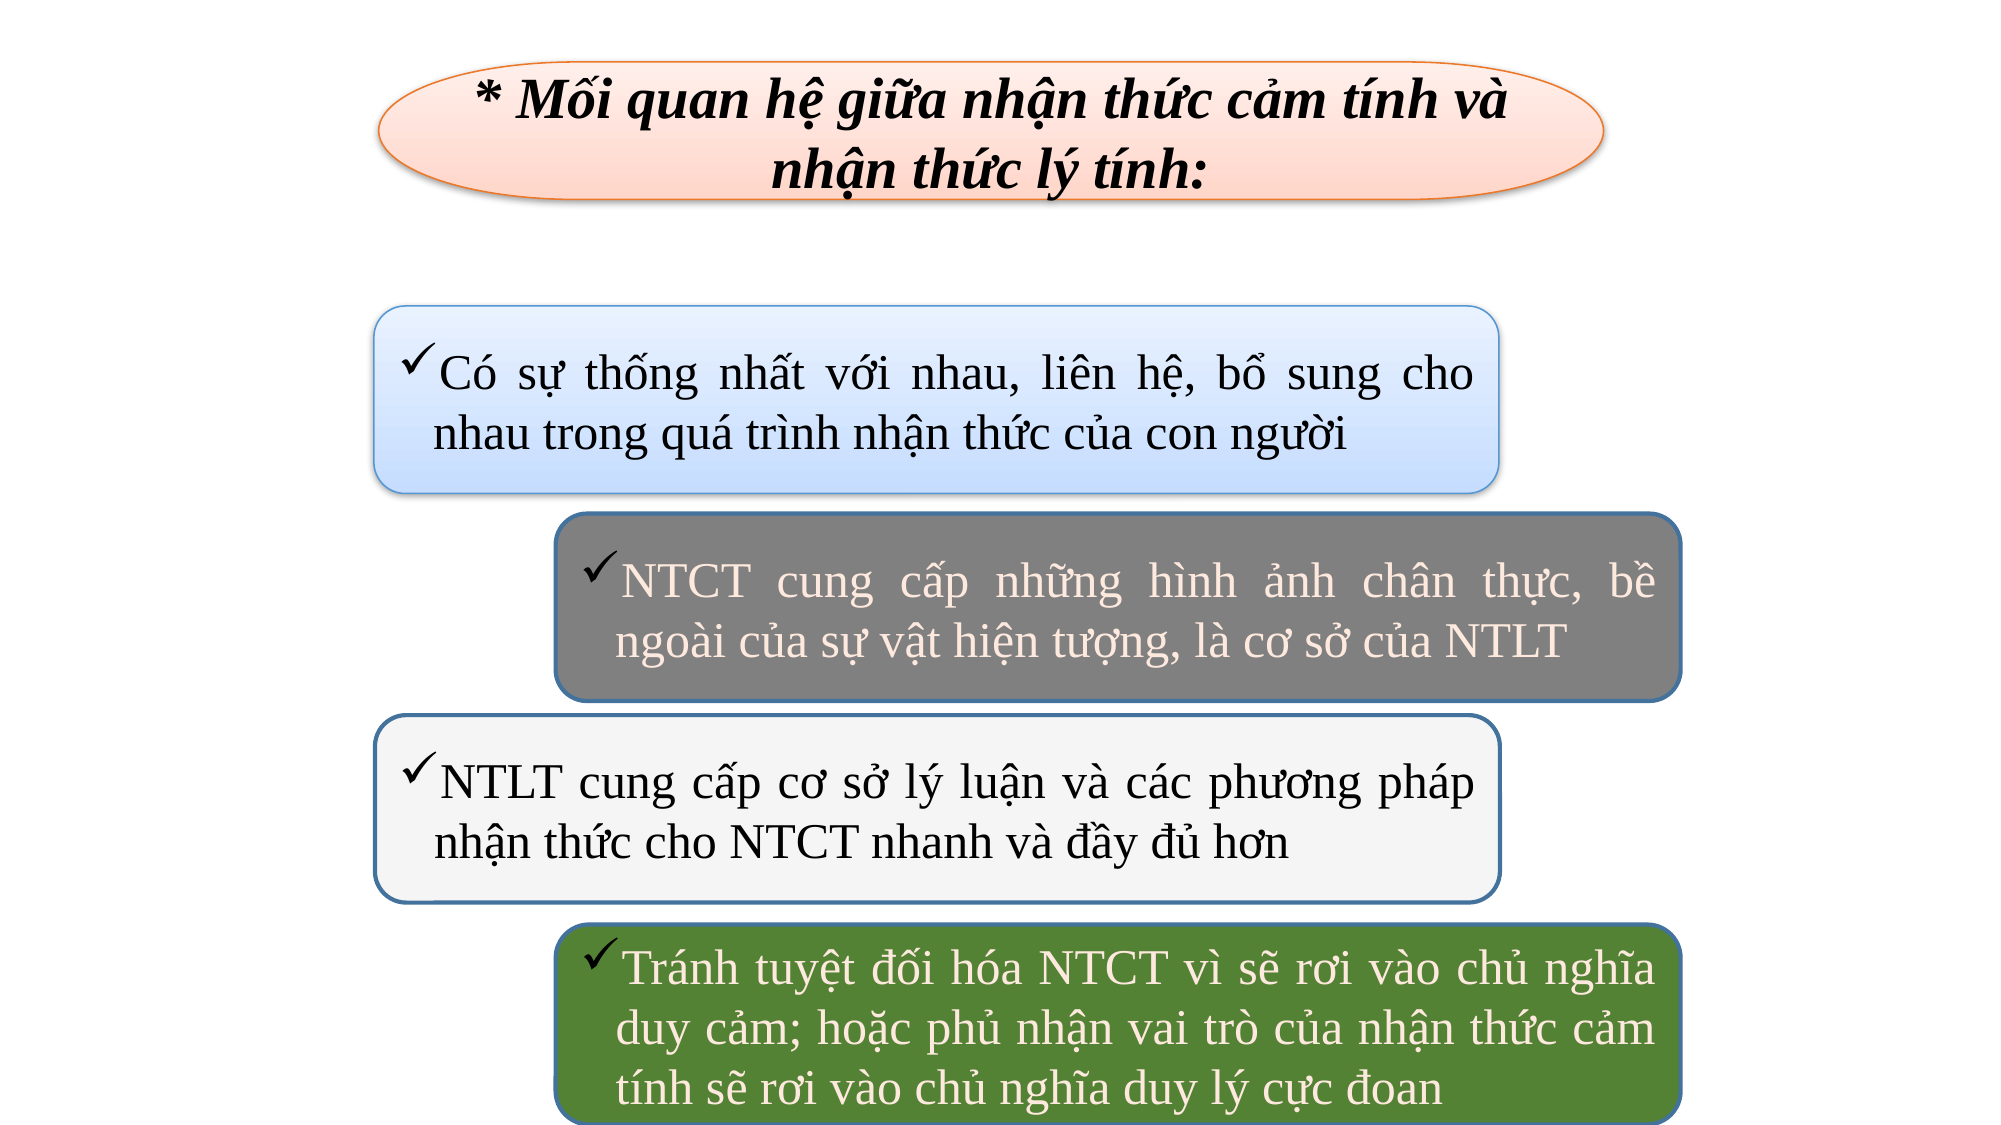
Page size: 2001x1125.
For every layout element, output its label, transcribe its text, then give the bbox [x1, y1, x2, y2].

text_box Có sự thống nhất với nhau, liên hệ, bổ sung cho nhau trong quá trình nhận thức của con người [373, 305, 1500, 495]
text_box NTCT cung cấp những hình ảnh chân thực, bề ngoài của sự vật hiện tượng, là cơ sở của NTLT [553, 511, 1683, 704]
text_box * Mối quan hệ giữa nhận thức cảm tính và nhận thức lý tính: [377, 61, 1605, 201]
text_box NTLT cung cấp cơ sở lý luận và các phương pháp nhận thức cho NTCT nhanh và đầy đủ hơn [372, 713, 1503, 905]
text_box Tránh tuyệt đối hóa NTCT vì sẽ rơi vào chủ nghĩa duy cảm; hoặc phủ nhận vai trò của nhận thức cảm tính sẽ rơi vào chủ nghĩa duy lý cực đoan [553, 922, 1683, 1125]
